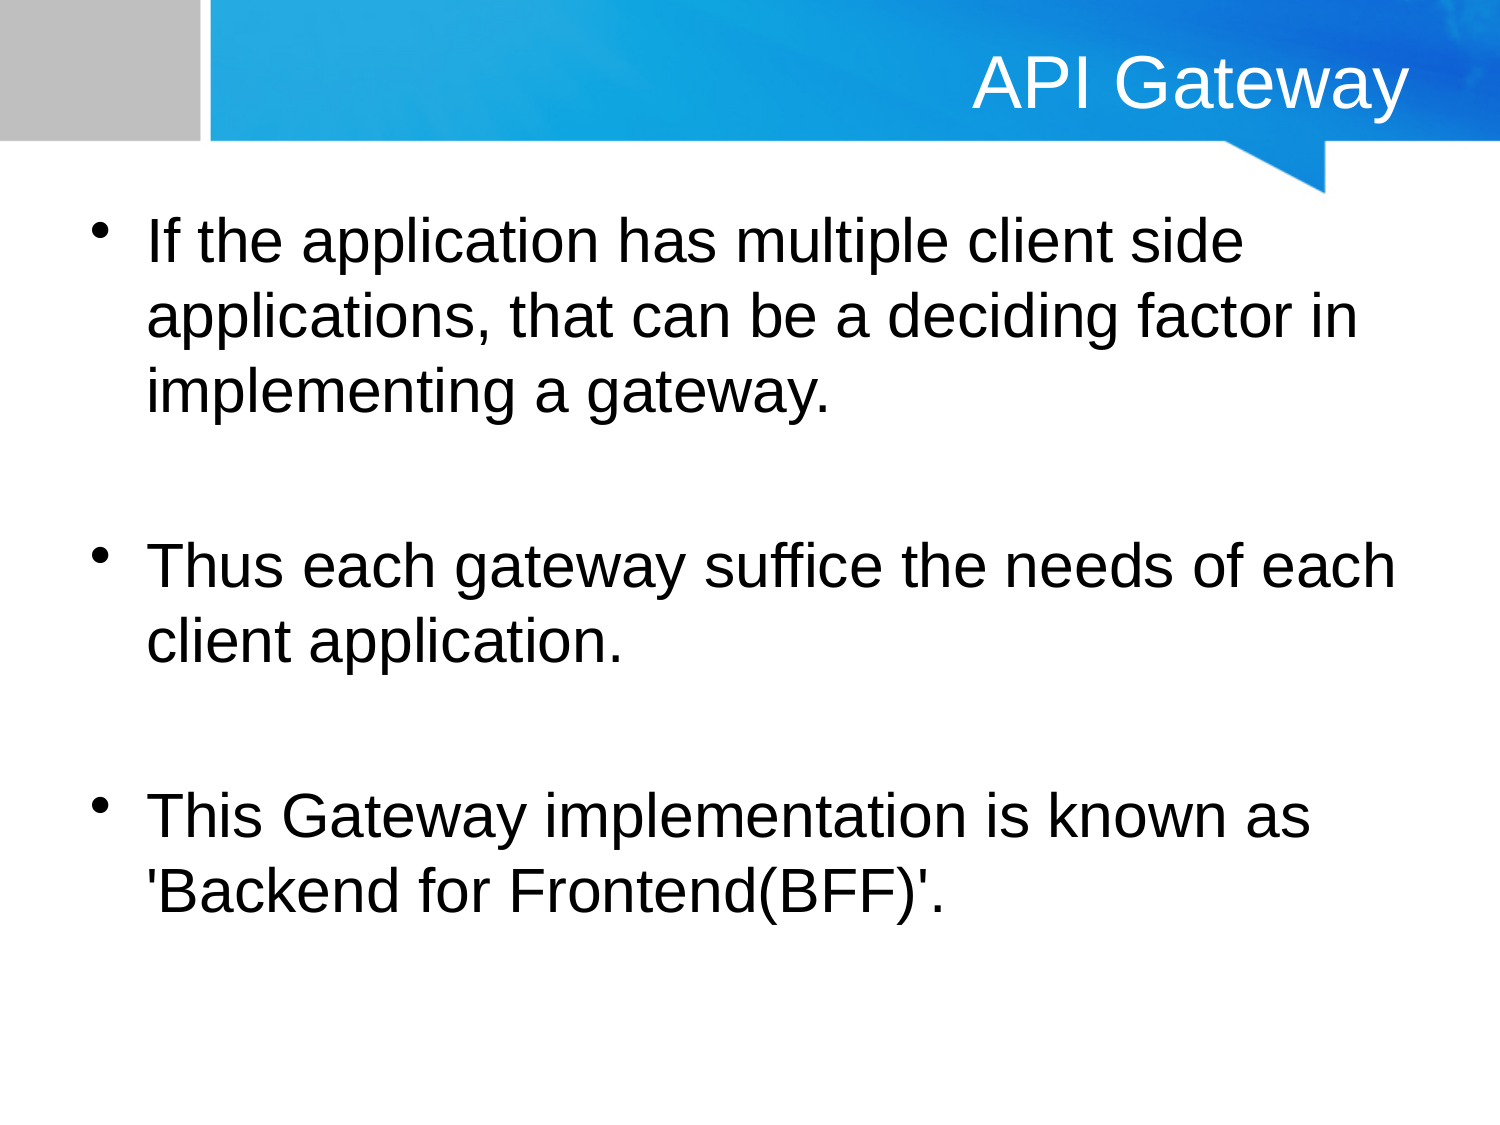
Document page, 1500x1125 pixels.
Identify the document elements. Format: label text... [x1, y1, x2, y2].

picture [0, 0, 1500, 1125]
list If the application has multiple client side applications, that can be a deciding factor in implementing a gateway. Thus each gateway suffice the needs of each client application. This Gateway implementation is known as 'Backend for Frontend(BFF)'. [74, 192, 1445, 1039]
title API Gateway [74, 30, 1426, 127]
